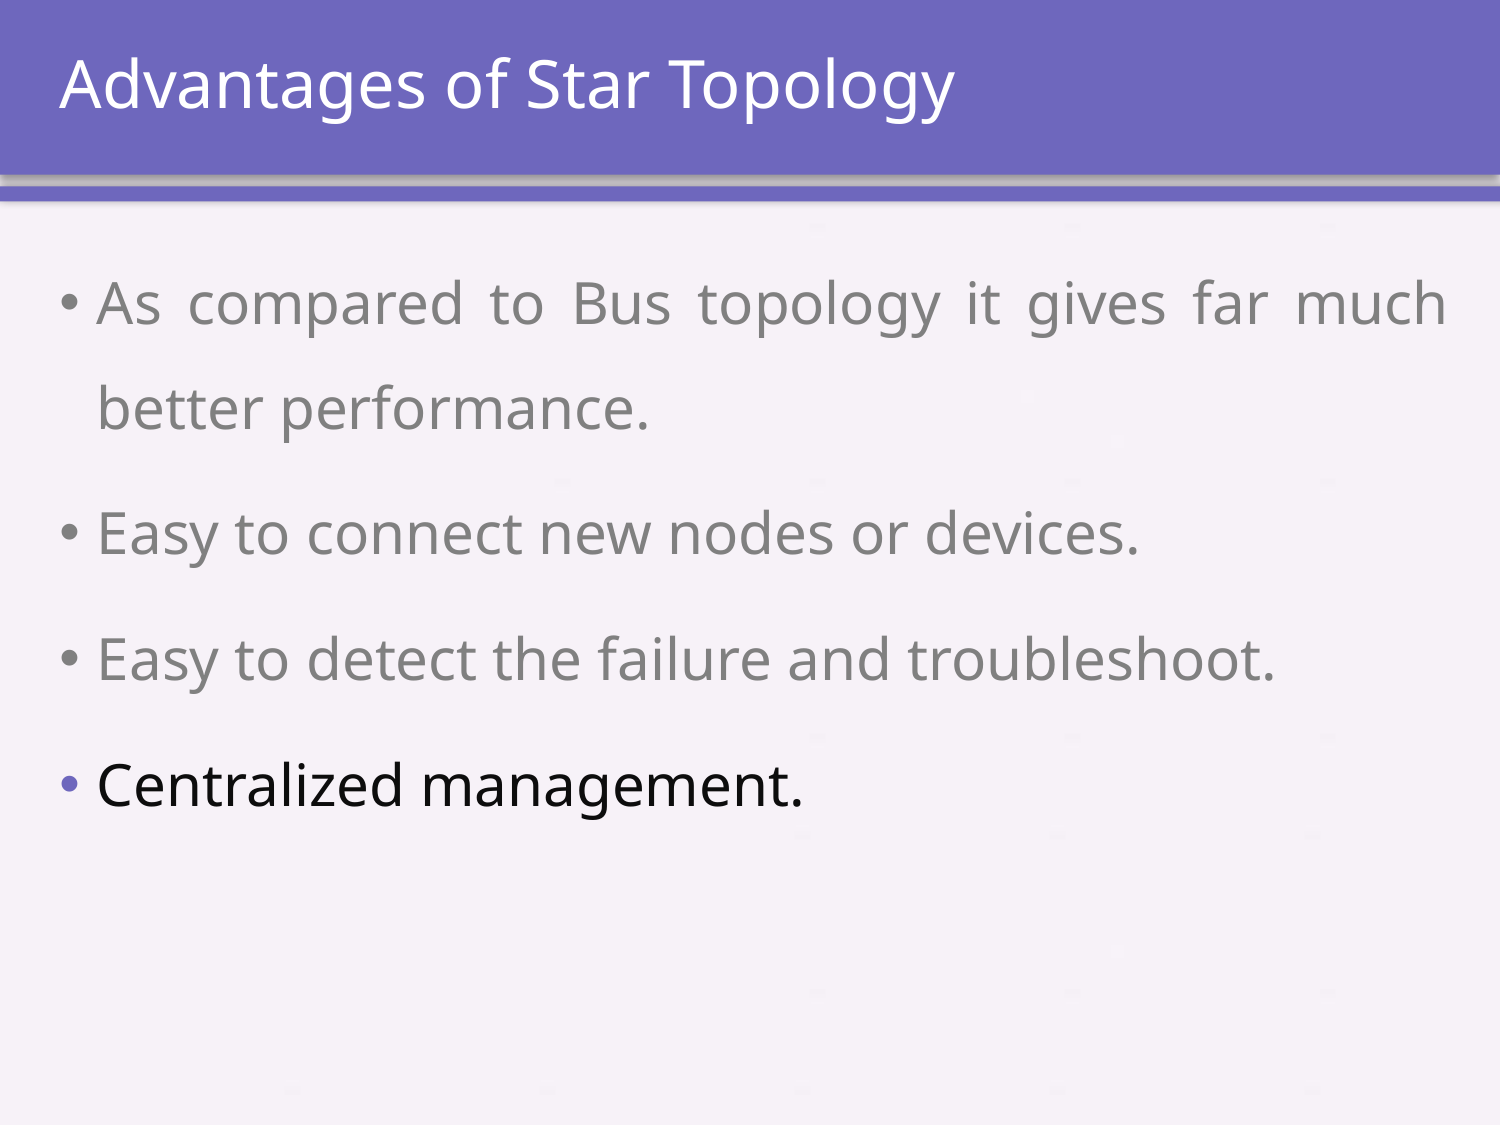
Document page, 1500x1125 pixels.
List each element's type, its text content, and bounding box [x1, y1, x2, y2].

picture [0, 175, 1500, 186]
picture [0, 202, 1500, 1125]
list As compared to Bus topology it gives far much better performance. Easy to connect new nodes or devices. Easy to detect the failure and troubleshoot. Centralized management. [44, 223, 1464, 1043]
title Advantages of Star Topology [44, 0, 1464, 175]
